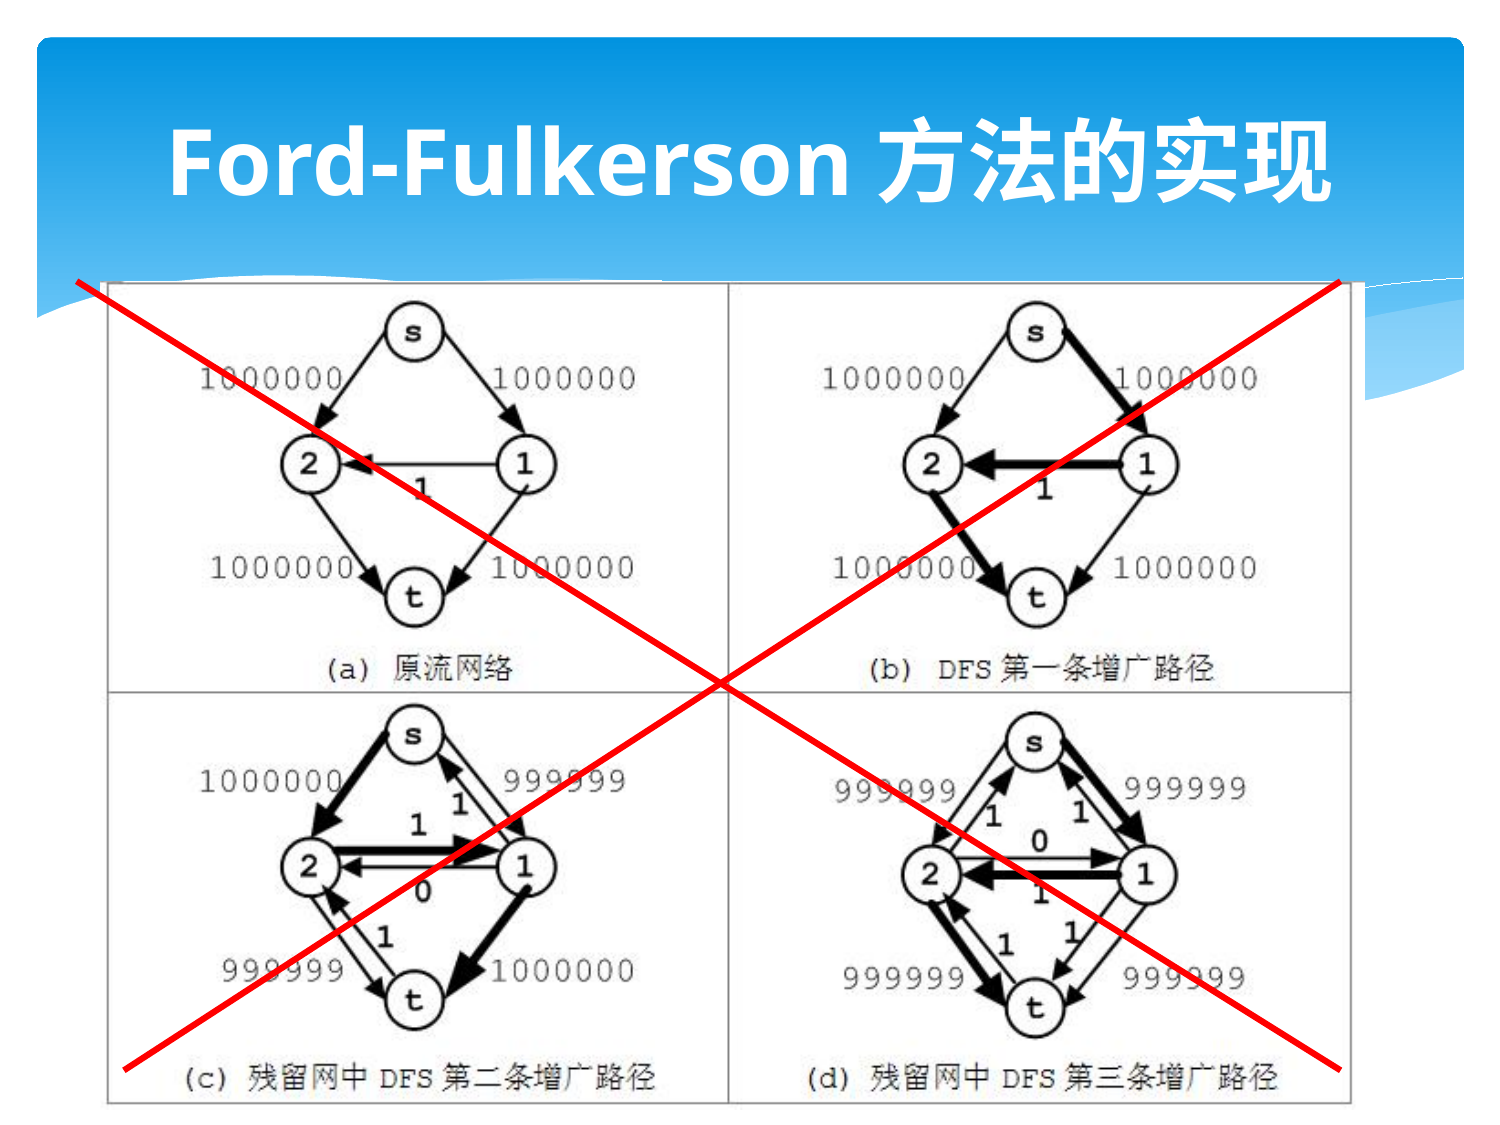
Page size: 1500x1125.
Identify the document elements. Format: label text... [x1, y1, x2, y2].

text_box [76, 280, 1341, 1071]
title Ford-Fulkerson方法的实现 [75, 55, 1425, 261]
picture [100, 280, 1365, 1110]
